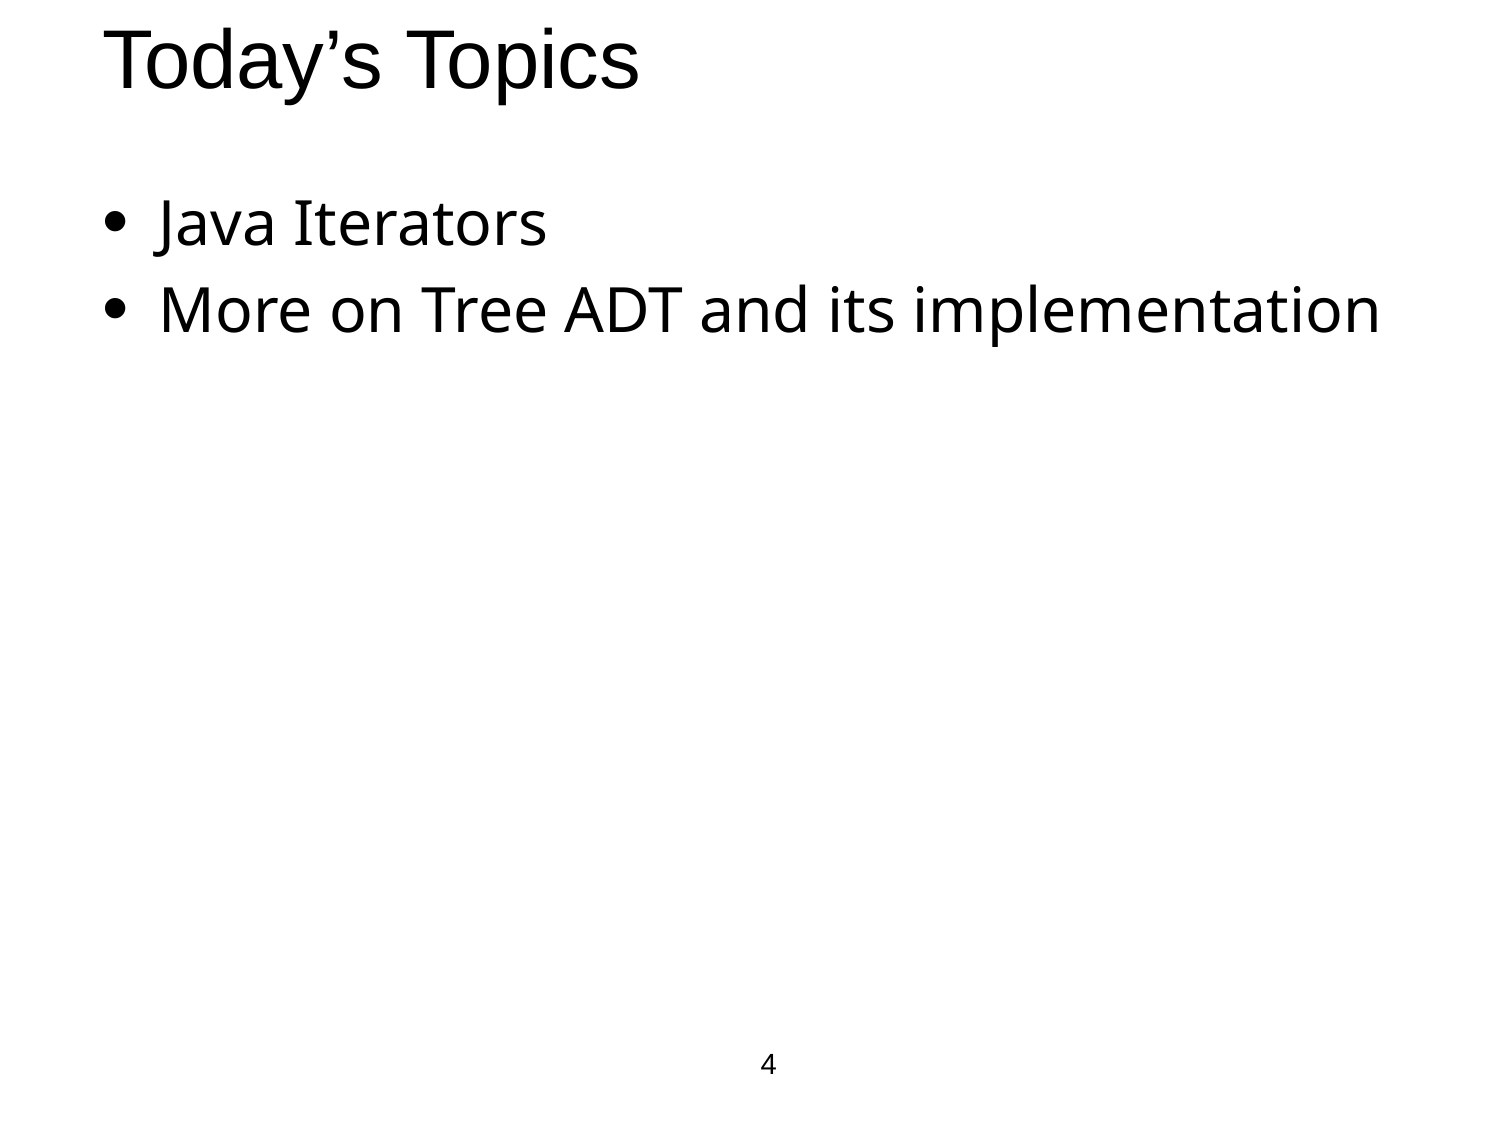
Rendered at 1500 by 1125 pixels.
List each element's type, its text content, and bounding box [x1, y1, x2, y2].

list Java Iterators More on Tree ADT and its implementation [87, 174, 1413, 1000]
slide_number 4 [612, 1024, 926, 1101]
title Today’s Topics [87, 42, 1413, 93]
